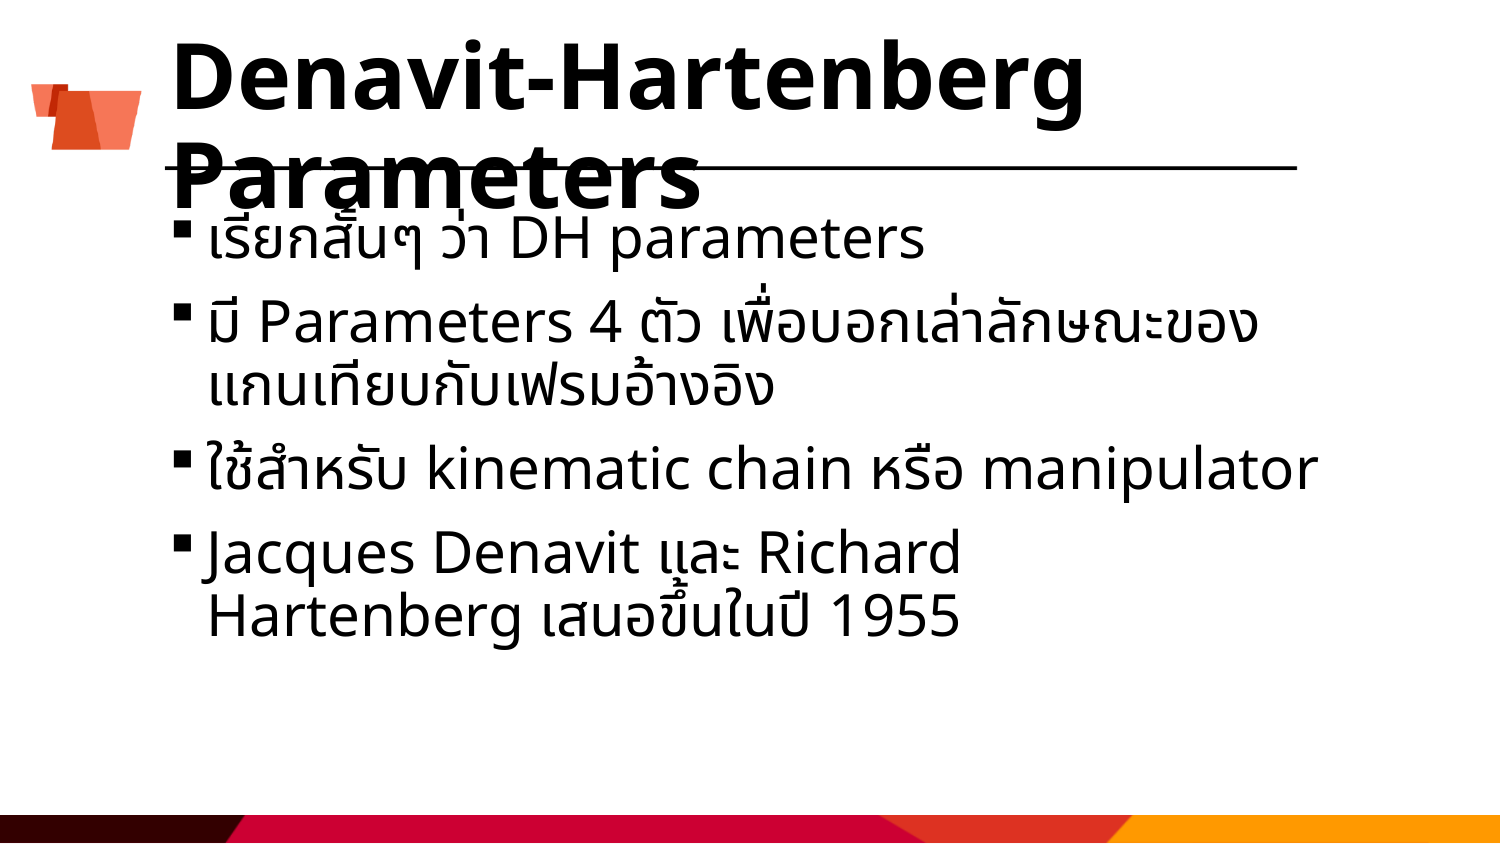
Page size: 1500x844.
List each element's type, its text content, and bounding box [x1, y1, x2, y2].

title Denavit-Hartenberg Parameters [154, 61, 1400, 197]
picture [21, 73, 150, 160]
list เรียกสั้นๆ ว่า DH parameters มี Parameters 4 ตัว เพื่อบอกเล่าลักษณะของแกนเทียบกับเฟรมอ้างอิง ใช้สำหรับ kinematic chain หรือ manipulator Jacques Denavit และ Richard Hartenberg เสนอขึ้นในปี 1955 [154, 200, 1344, 760]
picture [0, 815, 1500, 844]
